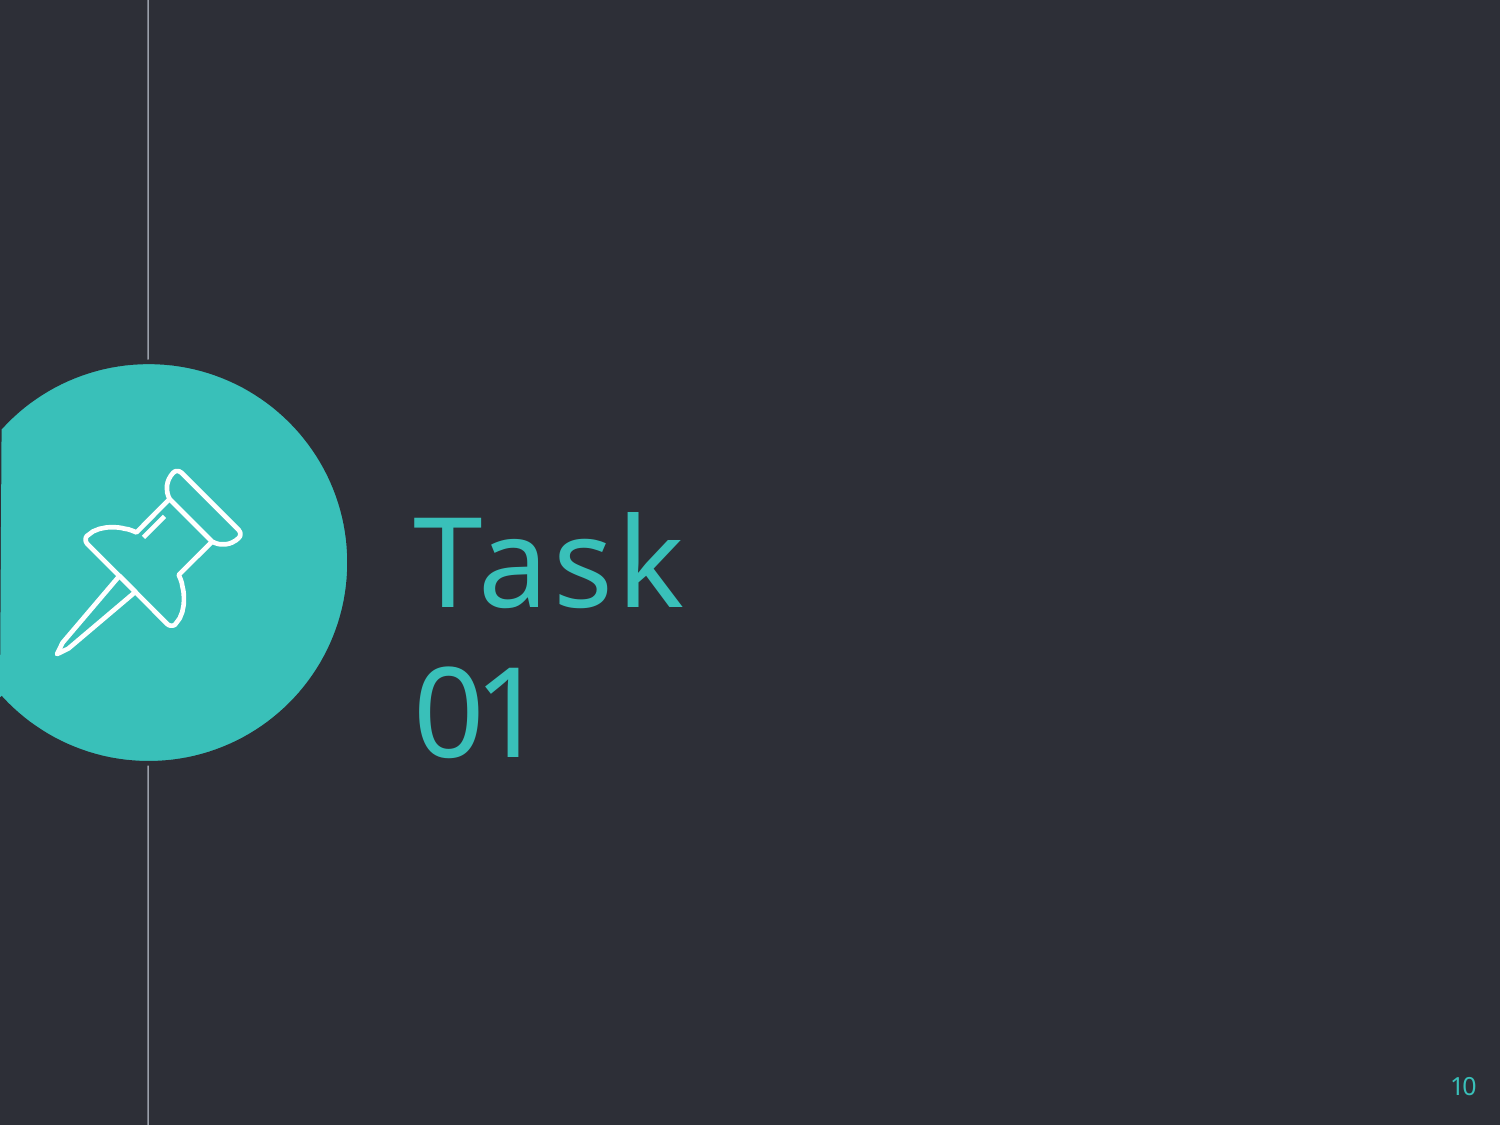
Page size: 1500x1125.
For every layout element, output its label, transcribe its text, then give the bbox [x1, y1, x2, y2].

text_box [0, 359, 353, 766]
title Task 01 [411, 480, 843, 783]
slide_number 10 [1443, 1068, 1480, 1125]
